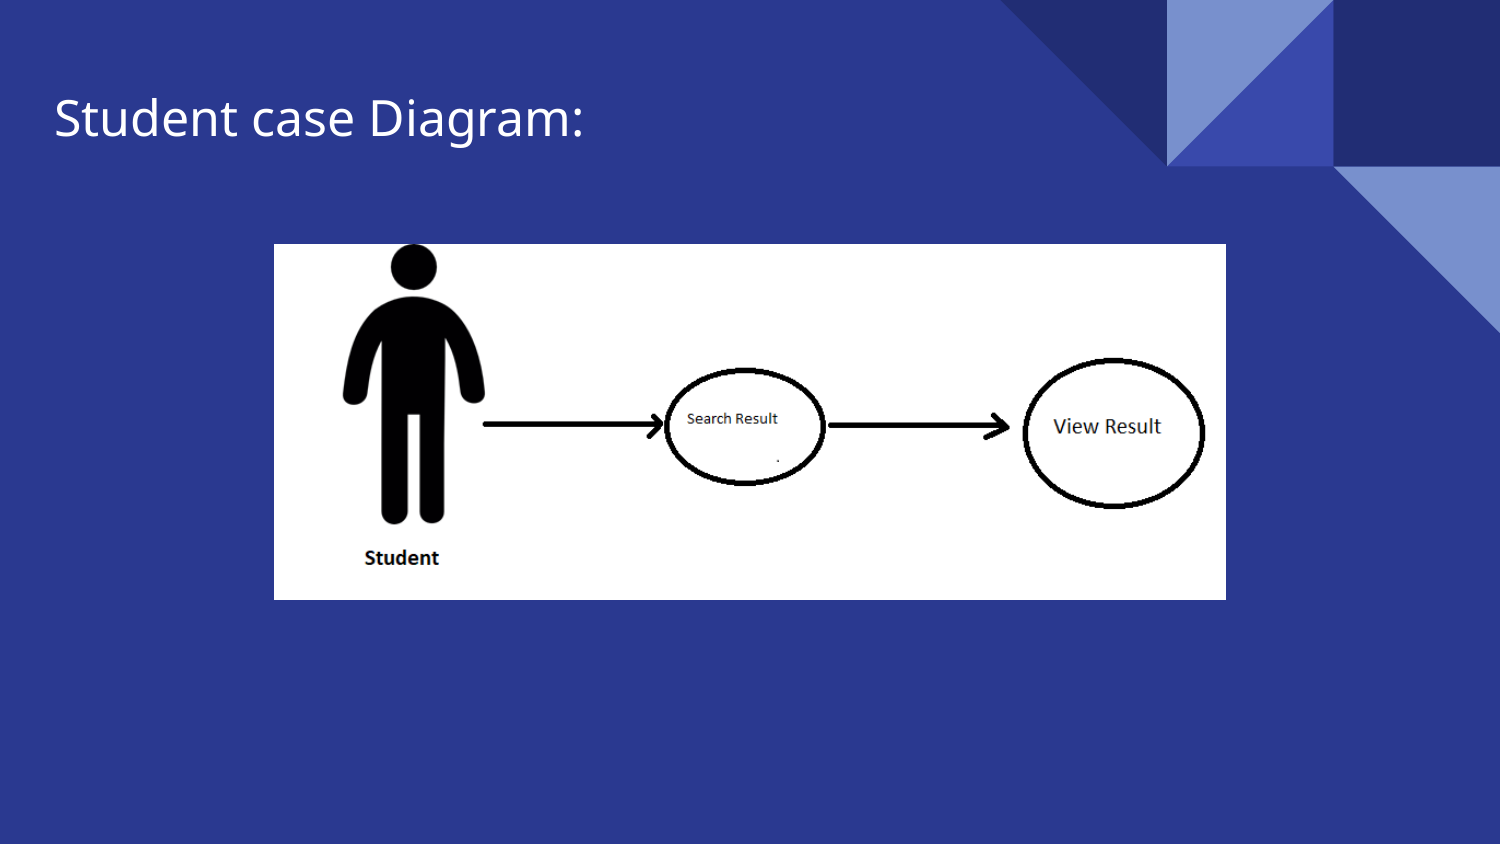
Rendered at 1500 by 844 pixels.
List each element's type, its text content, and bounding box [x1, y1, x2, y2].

picture [274, 244, 1226, 600]
title Student case Diagram: [39, 49, 1447, 162]
